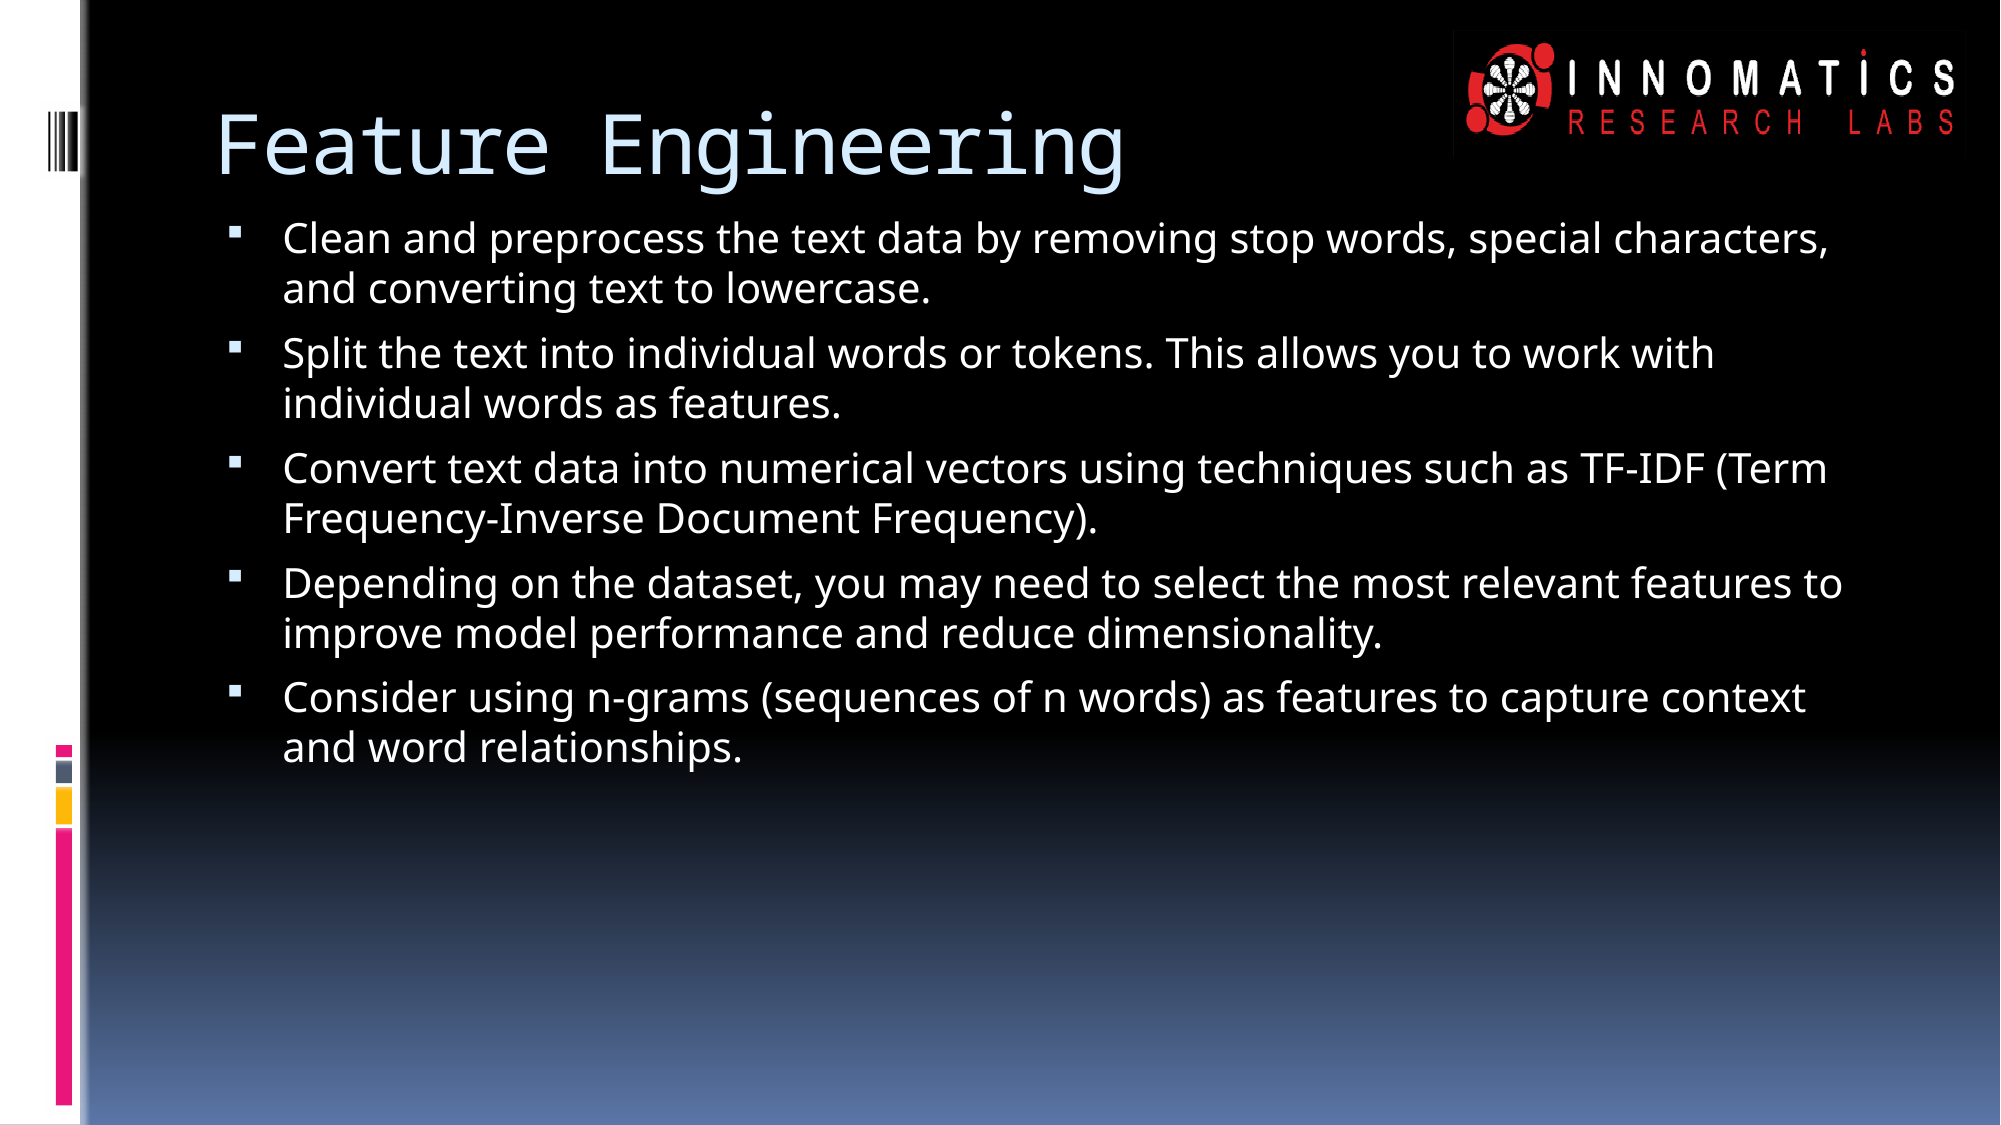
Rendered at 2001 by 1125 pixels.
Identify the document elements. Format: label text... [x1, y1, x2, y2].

list Clean and preprocess the text data by removing stop words, special characters, and converting text to lowercase. Split the text into individual words or tokens. This allows you to work with individual words as features. Convert text data into numerical vectors using techniques such as TF-IDF (Term Frequency-Inverse Document Frequency). Depending on the dataset, you may need to select the most relevant features to improve model performance and reduce dimensionality. Consider using n-grams (sequences of n words) as features to capture context and word relationships. [200, 204, 1900, 1043]
title Feature Engineering [200, 83, 1900, 204]
picture [1453, 29, 1966, 158]
